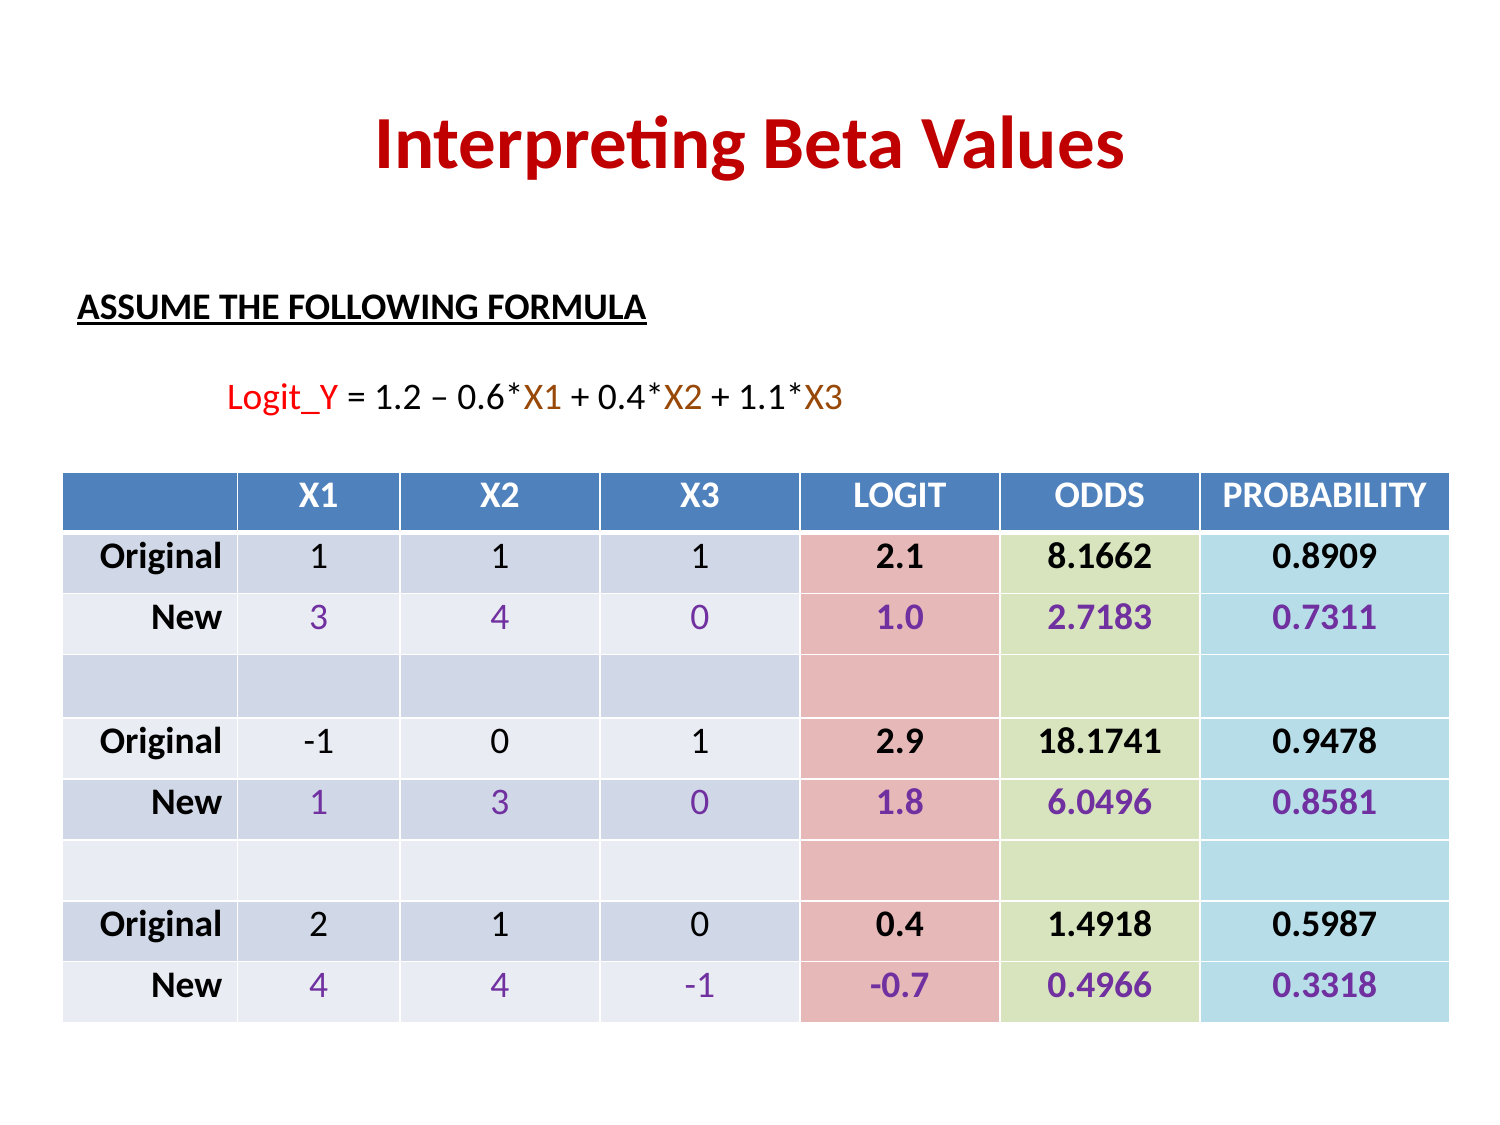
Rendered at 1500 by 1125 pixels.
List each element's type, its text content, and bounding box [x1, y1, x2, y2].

table_cell New [63, 962, 237, 1022]
table_cell 6.0496 [1001, 780, 1199, 839]
title Interpreting Beta Values [75, 45, 1425, 233]
table_cell -1 [238, 719, 399, 778]
table_cell 0 [601, 594, 799, 654]
table_cell [1001, 655, 1199, 717]
table_cell 2.9 [801, 719, 999, 778]
table_cell 1 [238, 535, 399, 593]
table_cell 3 [401, 780, 599, 839]
table_cell 0.4966 [1001, 962, 1199, 1022]
table_cell 1.4918 [1001, 902, 1199, 961]
table_cell -1 [601, 962, 799, 1022]
table_cell 3 [238, 594, 399, 654]
table_header X2 [401, 473, 599, 530]
table_cell [1201, 841, 1449, 900]
table_cell 0 [601, 780, 799, 839]
table_cell [1201, 655, 1449, 717]
table_cell [401, 841, 599, 900]
table_cell 18.1741 [1001, 719, 1199, 778]
table_cell 1.8 [801, 780, 999, 839]
table_cell 1 [601, 535, 799, 593]
table_cell 1.0 [801, 594, 999, 654]
table_cell 0.4 [801, 902, 999, 961]
table_cell 8.1662 [1001, 535, 1199, 593]
table_cell 2 [238, 902, 399, 961]
table_cell 1 [401, 535, 599, 593]
table_cell 4 [238, 962, 399, 1022]
table_cell -0.7 [801, 962, 999, 1022]
table_cell Original [63, 719, 237, 778]
table_cell [63, 841, 237, 900]
table_cell 0.8581 [1201, 780, 1449, 839]
table_cell 0 [401, 719, 599, 778]
table_cell 4 [401, 594, 599, 654]
table_cell [801, 841, 999, 900]
table_cell 0.5987 [1201, 902, 1449, 961]
table_cell 0.3318 [1201, 962, 1449, 1022]
table_cell [801, 655, 999, 717]
table_cell 0.8909 [1201, 535, 1449, 593]
table_cell 2.7183 [1001, 594, 1199, 654]
table_cell [1001, 841, 1199, 900]
table_cell 1 [601, 719, 799, 778]
table_cell [601, 655, 799, 717]
table_cell 0.9478 [1201, 719, 1449, 778]
table_cell [63, 655, 237, 717]
table_cell 0.7311 [1201, 594, 1449, 654]
table_cell 2.1 [801, 535, 999, 593]
table_header PROBABILITY [1201, 473, 1449, 530]
table_cell New [63, 780, 237, 839]
table_cell 1 [238, 780, 399, 839]
table_cell 0 [601, 902, 799, 961]
table_cell Original [63, 535, 237, 593]
table_header [63, 473, 237, 530]
table_cell [401, 655, 599, 717]
table_cell [238, 841, 399, 900]
table_cell Original [63, 902, 237, 961]
table_cell New [63, 594, 237, 654]
table_header X3 [601, 473, 799, 530]
text_box ASSUME THE FOLLOWING FORMULA Logit_Y = 1.2 – 0.6*X1 + 0.4*X2 + 1.1*X3 [62, 274, 1413, 470]
table_header X1 [238, 473, 399, 530]
table_header ODDS [1001, 473, 1199, 530]
table_cell 1 [401, 902, 599, 961]
table_cell 4 [401, 962, 599, 1022]
table_cell [601, 841, 799, 900]
table_cell [238, 655, 399, 717]
table_header LOGIT [801, 473, 999, 530]
